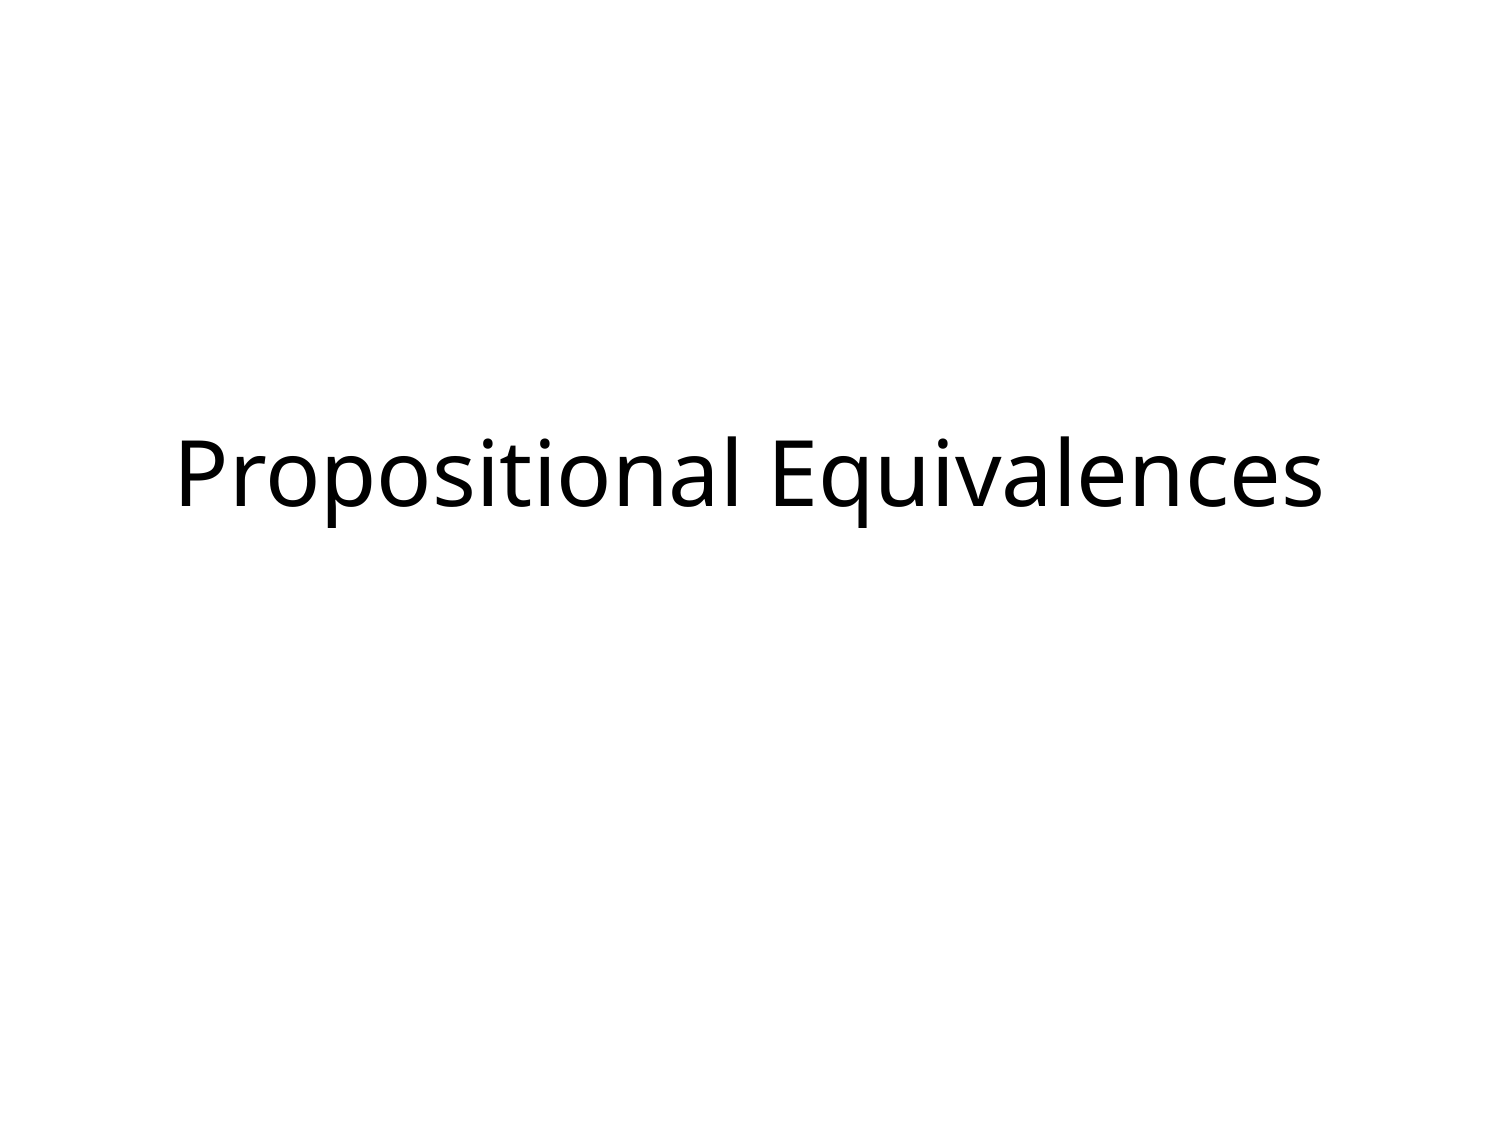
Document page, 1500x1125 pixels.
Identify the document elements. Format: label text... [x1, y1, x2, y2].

title Propositional Equivalences [112, 349, 1388, 591]
